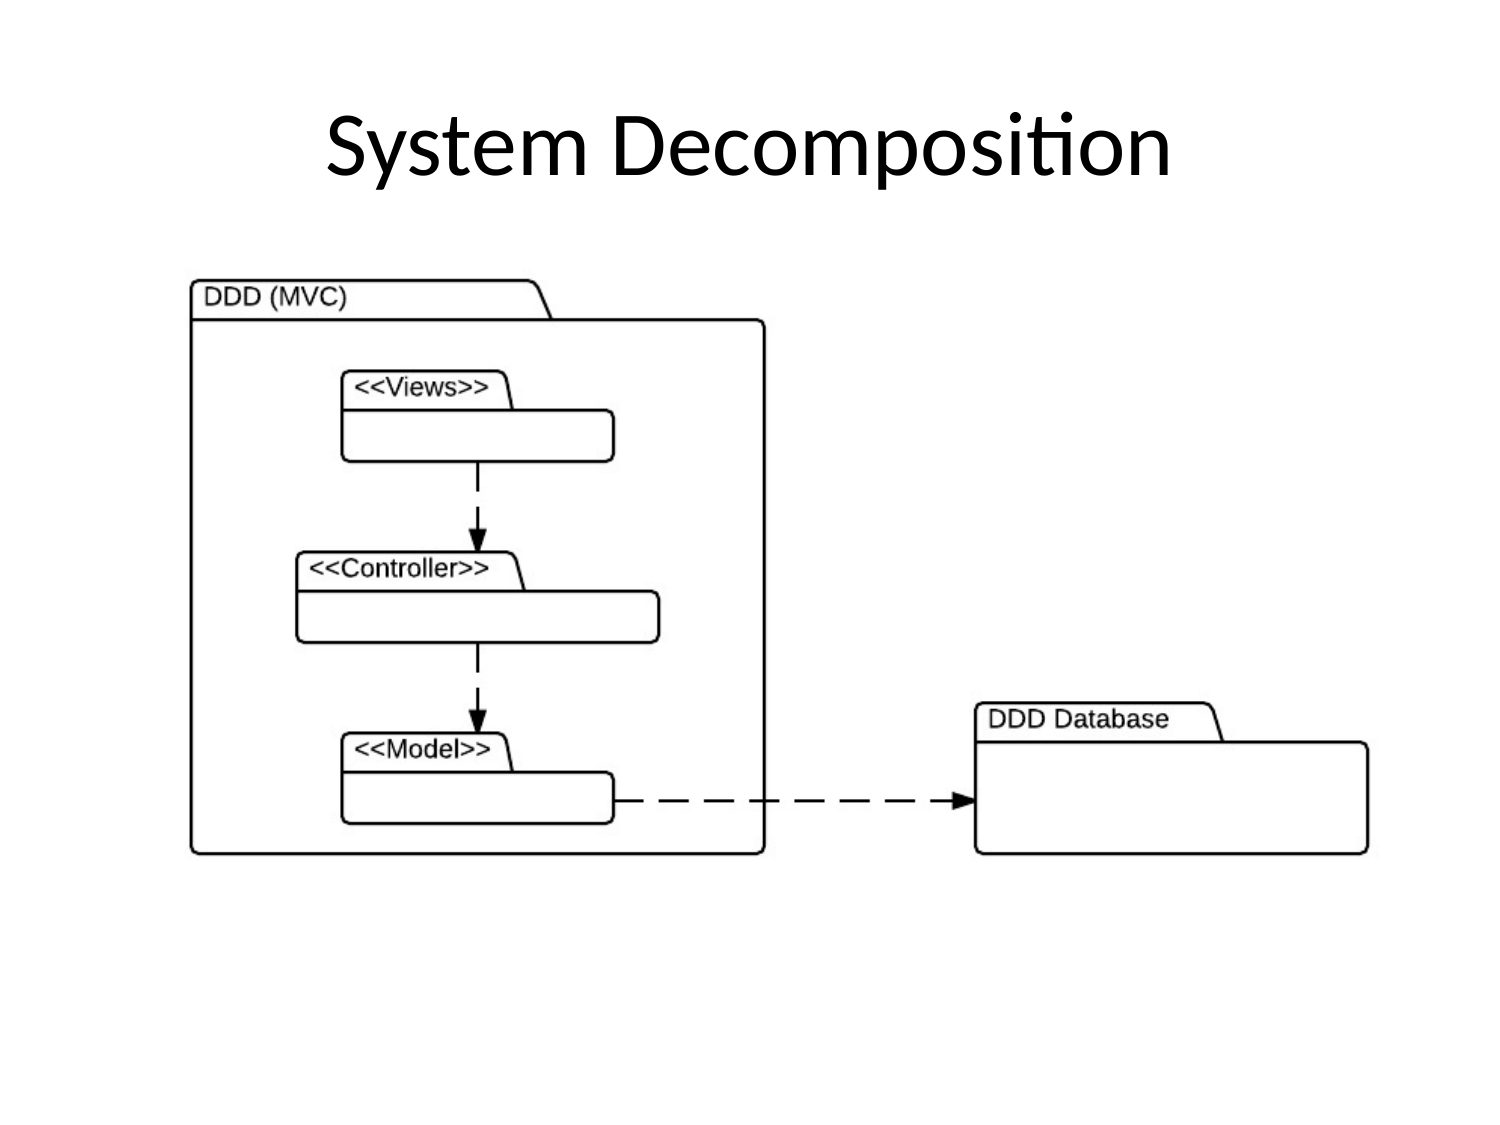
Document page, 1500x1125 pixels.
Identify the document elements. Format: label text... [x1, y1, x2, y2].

picture [124, 249, 1401, 876]
title System Decomposition [75, 45, 1425, 233]
